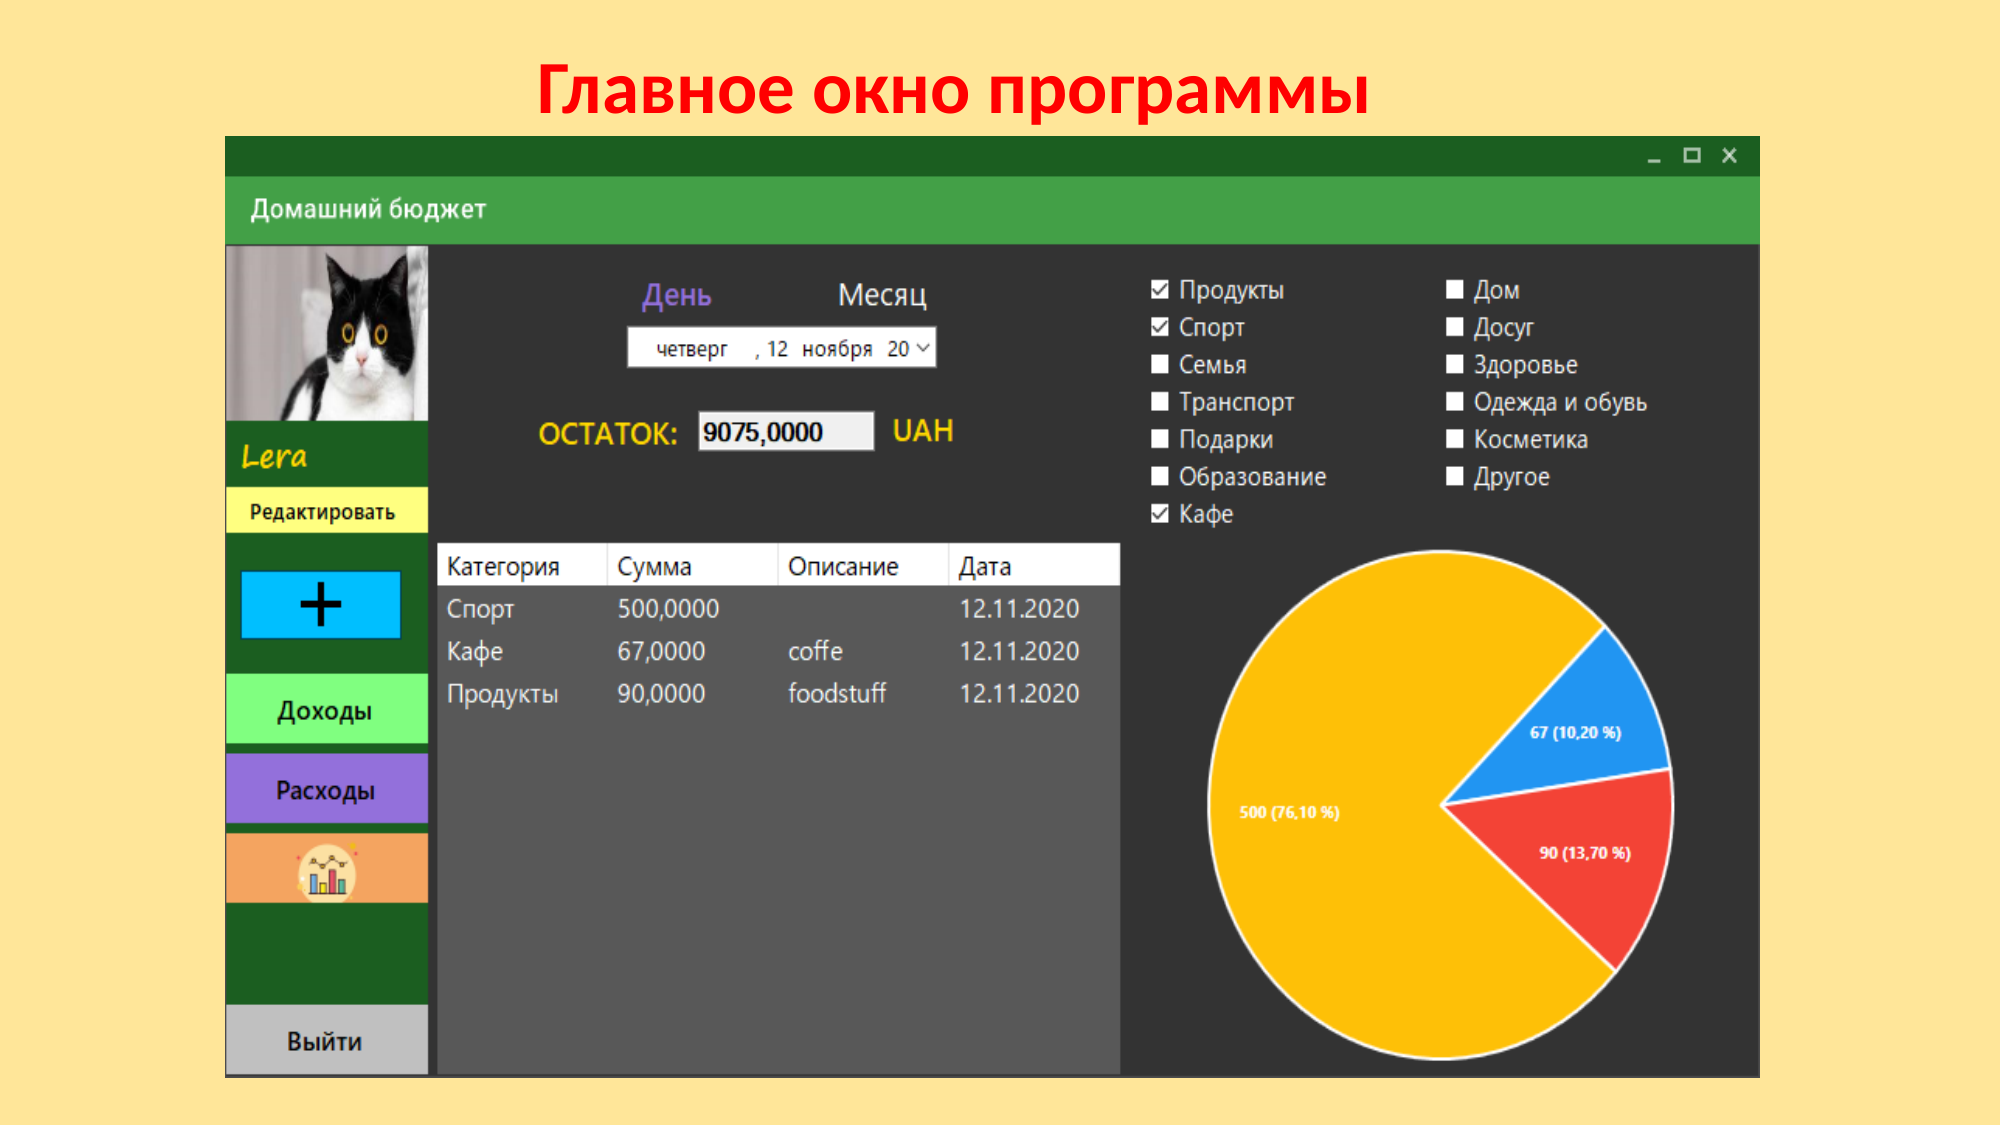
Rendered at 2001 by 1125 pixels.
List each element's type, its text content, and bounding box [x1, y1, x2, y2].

picture [224, 136, 1760, 1078]
text_box Главное окно программы [522, 30, 1388, 136]
